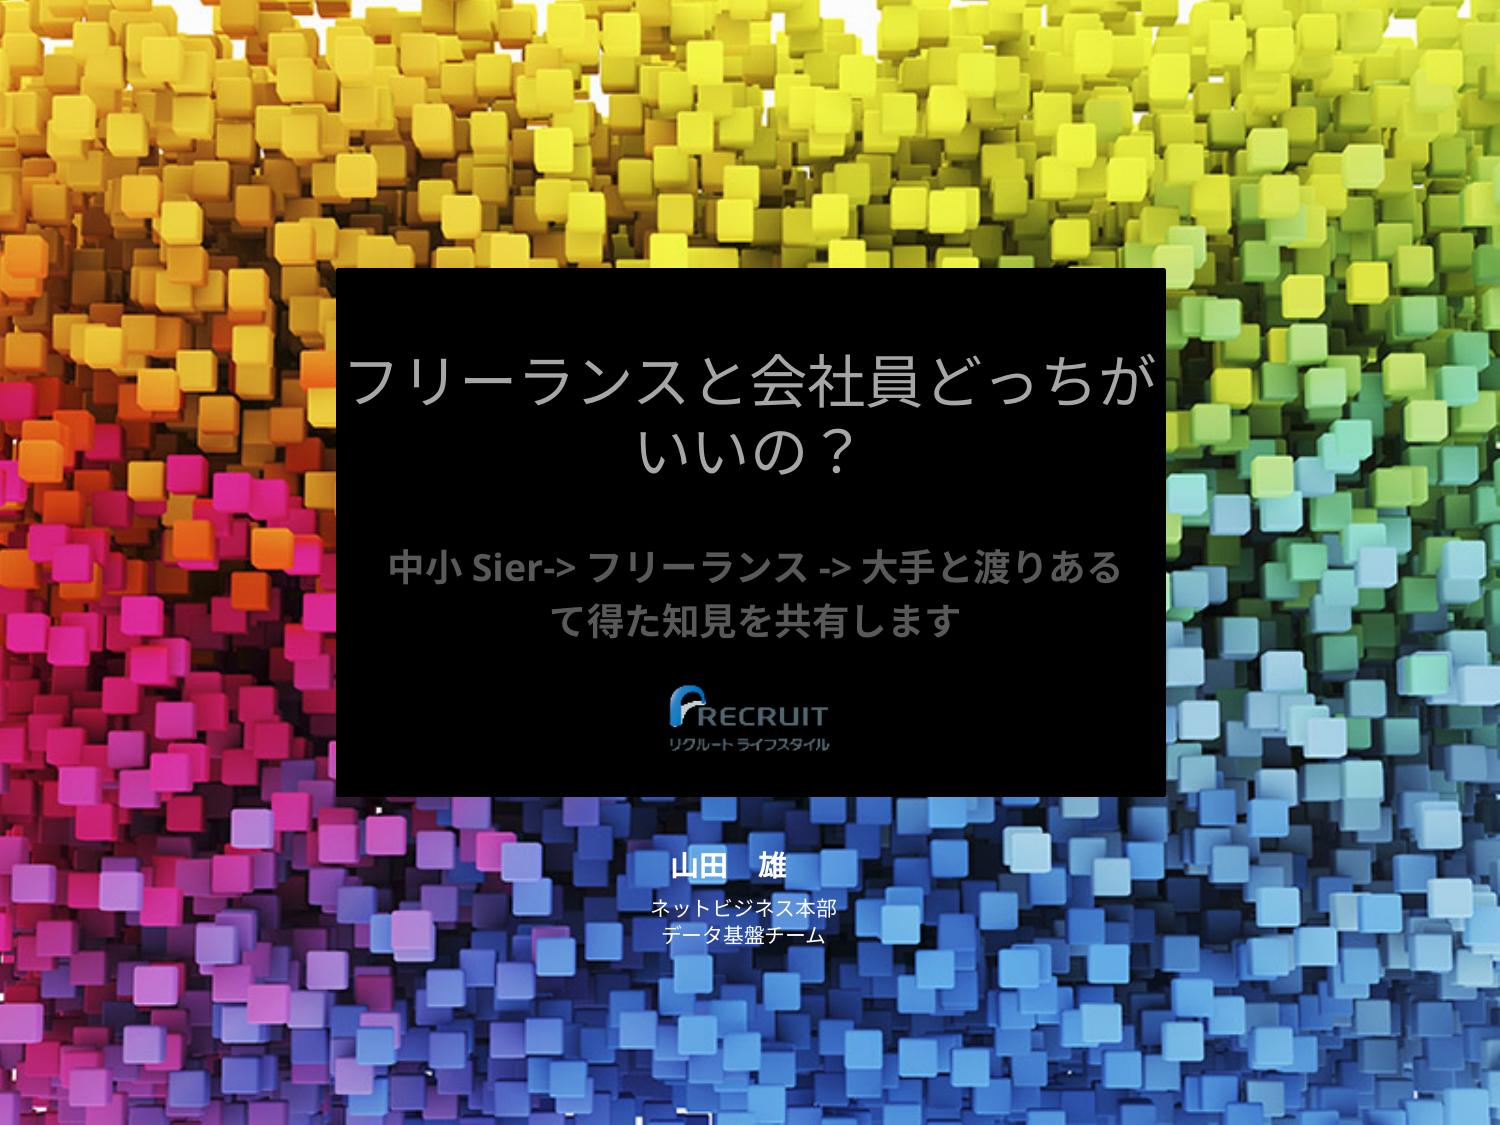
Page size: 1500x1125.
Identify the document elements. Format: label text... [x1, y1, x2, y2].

picture [0, 0, 1500, 1125]
list 中小Sier->フリーランス->大手と渡りあるて得た知見を共有します [360, 527, 1152, 693]
title フリーランスと会社員どっちがいいの？ [312, 302, 1188, 528]
text_box 山田 雄 [656, 839, 832, 885]
text_box ネットビジネス本部 データ基盤チーム [635, 885, 853, 956]
